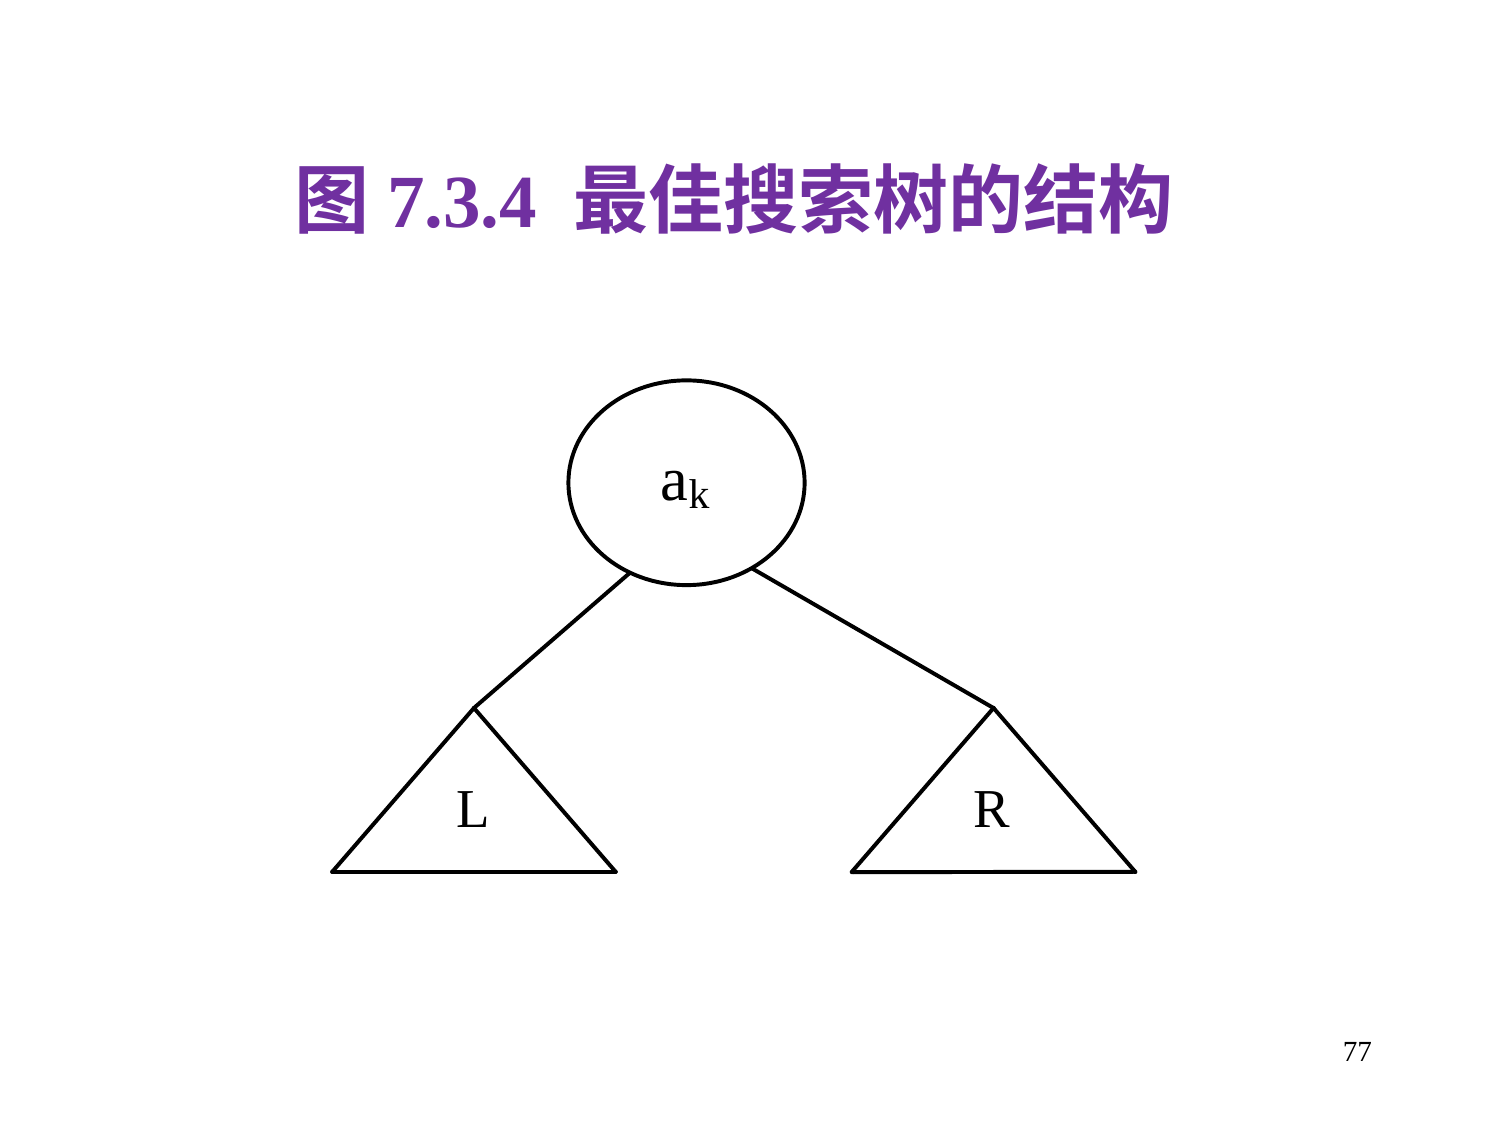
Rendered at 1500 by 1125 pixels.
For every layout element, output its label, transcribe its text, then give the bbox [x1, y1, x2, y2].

slide_number 77 [1074, 1024, 1388, 1101]
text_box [189, 337, 1323, 913]
text_box 图7.3.4 最佳搜索树的结构 [59, 145, 1409, 333]
